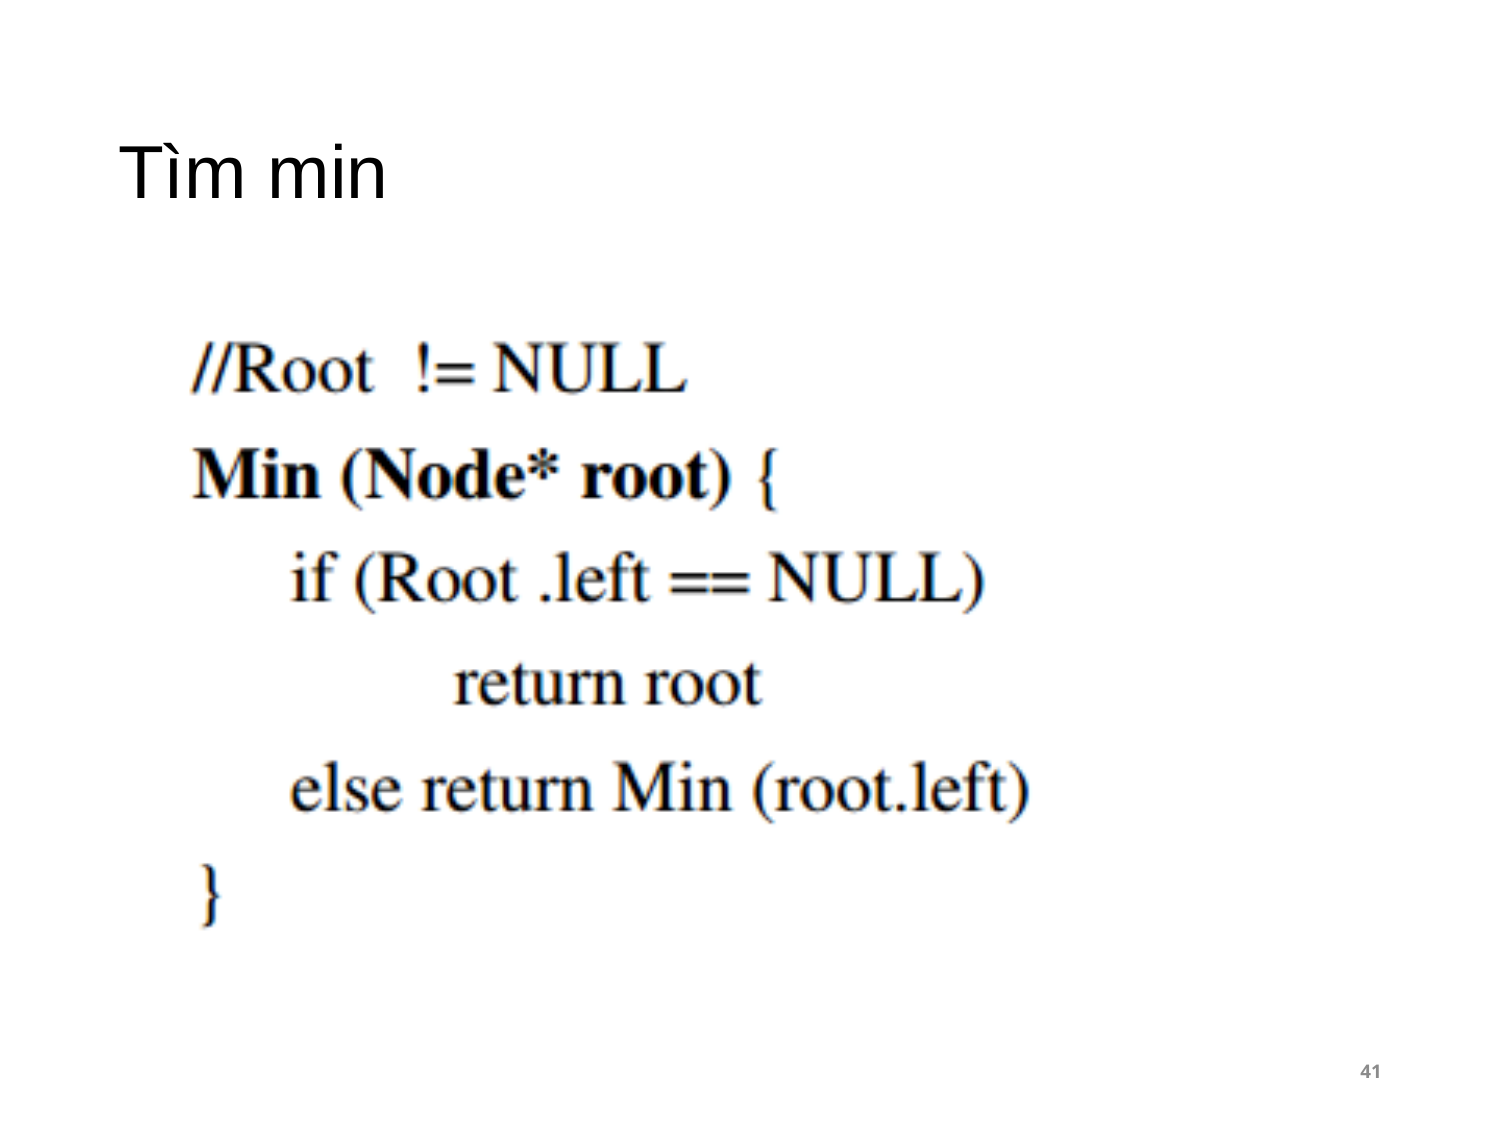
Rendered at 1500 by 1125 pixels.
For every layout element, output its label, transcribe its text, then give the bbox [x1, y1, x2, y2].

slide_number 41 [993, 1042, 1397, 1103]
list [135, 299, 1117, 962]
title Tìm min [103, 59, 1397, 278]
